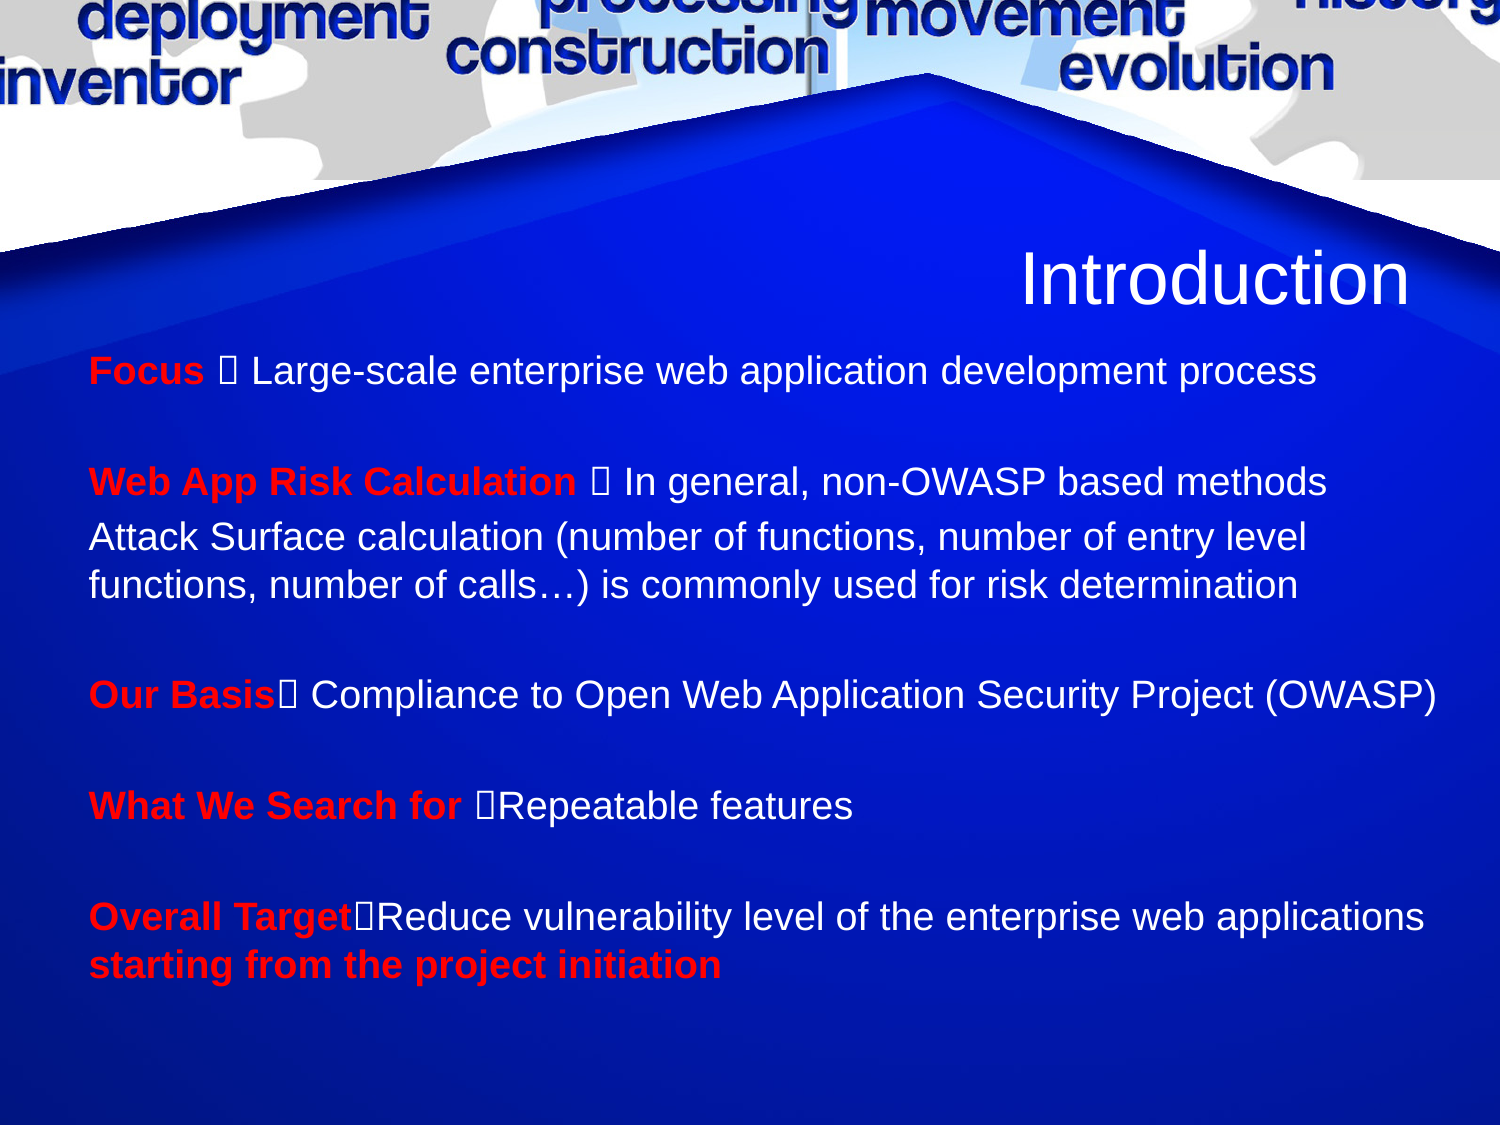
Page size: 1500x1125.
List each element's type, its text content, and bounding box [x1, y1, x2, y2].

picture [0, 0, 1500, 1125]
title Introduction [123, 211, 1427, 337]
list Focus  Large-scale enterprise web application development process Web App Risk Calculation  In general, non-OWASP based methods Attack Surface calculation (number of functions, number of entry level functions, number of calls…) is commonly used for risk determination Our Basis Compliance to Open Web Application Security Project (OWASP) What We Search for Repeatable features Overall TargetReduce vulnerability level of the enterprise web applications starting from the project initiation [73, 337, 1475, 1035]
